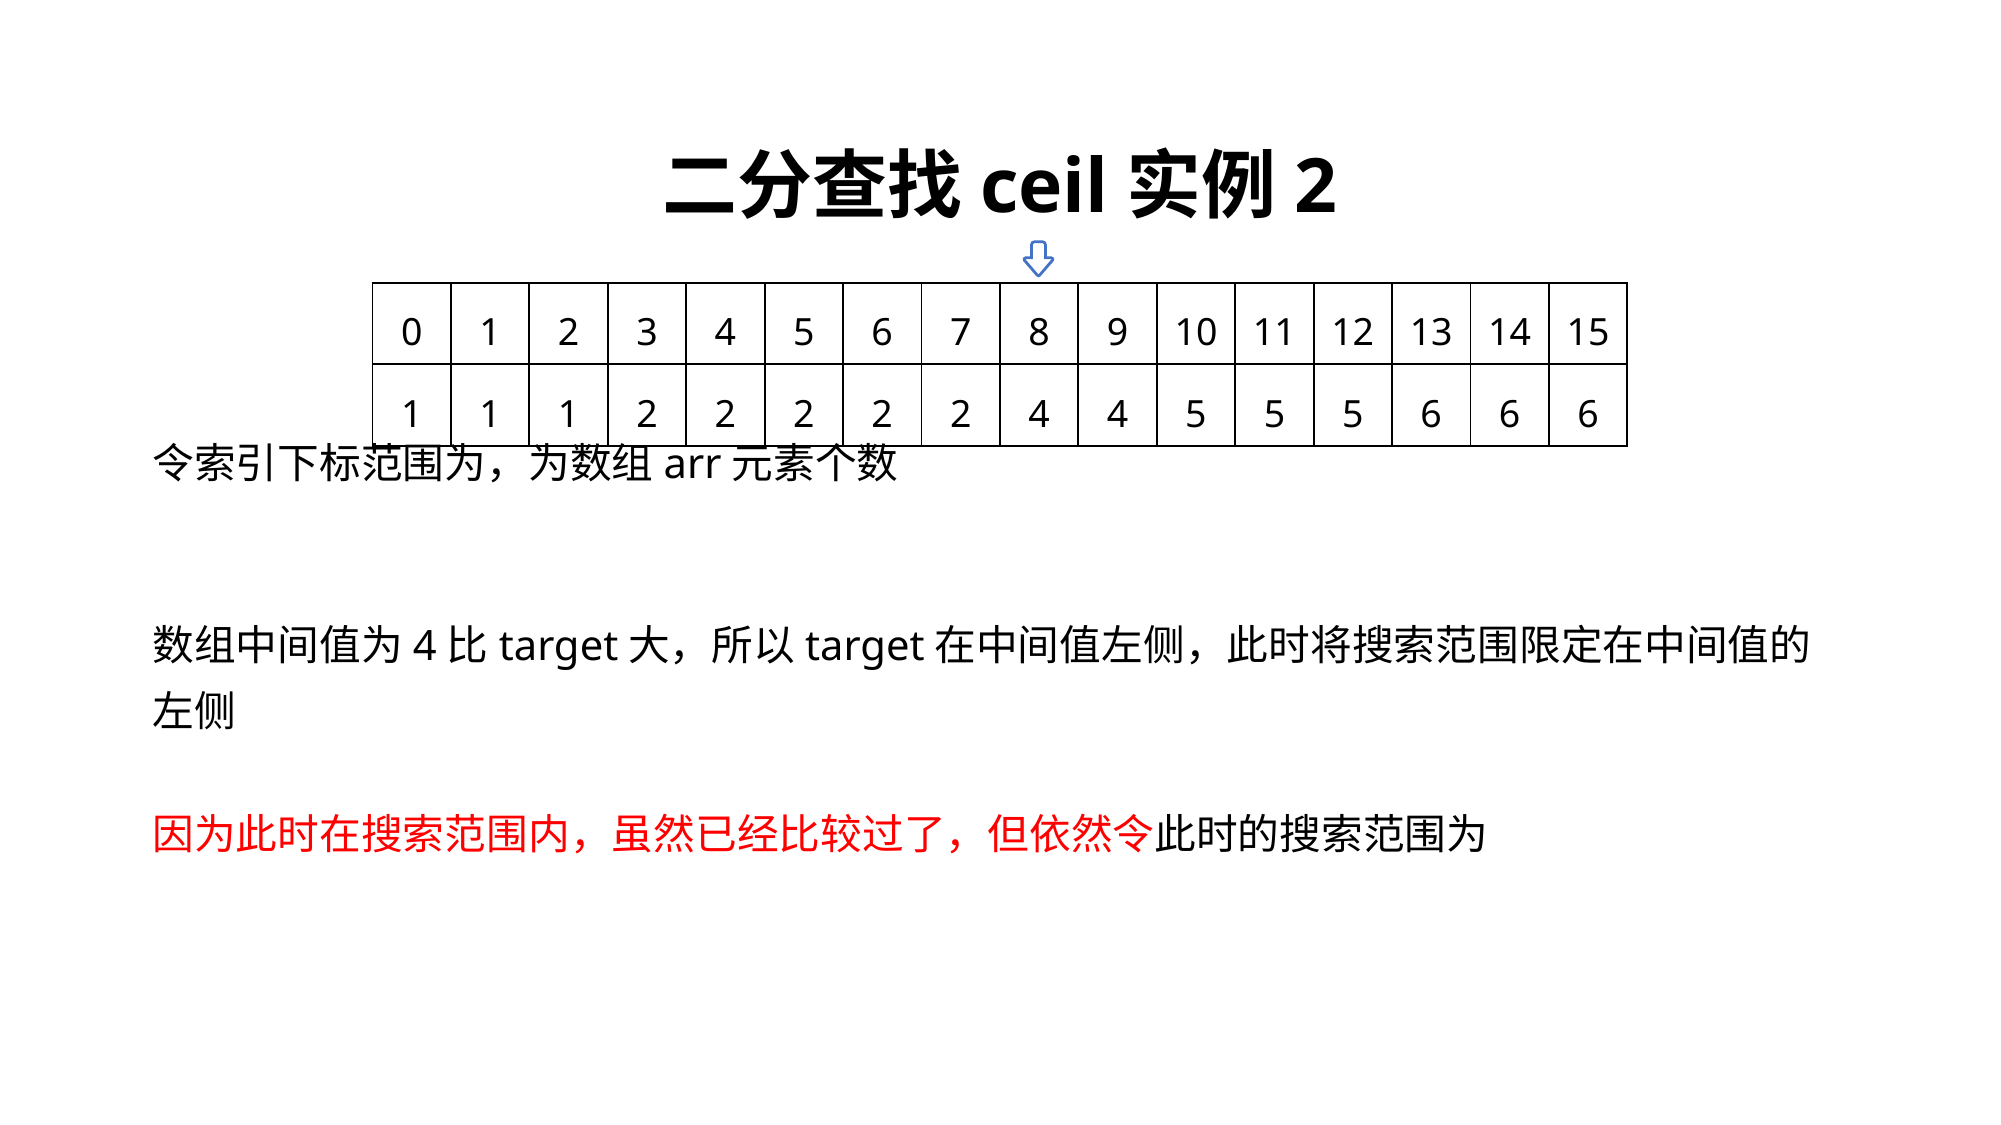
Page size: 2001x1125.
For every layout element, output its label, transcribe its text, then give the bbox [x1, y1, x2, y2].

table_cell 5 [1158, 365, 1234, 445]
table_header 6 [844, 284, 921, 363]
text_box [1022, 240, 1055, 278]
table_cell 5 [1315, 365, 1391, 445]
table_cell 2 [922, 365, 999, 445]
table_header 0 [373, 284, 450, 363]
table_cell 1 [530, 365, 607, 445]
table_header 9 [1079, 284, 1156, 363]
table_cell 2 [844, 365, 921, 445]
table_header 8 [1001, 284, 1077, 363]
table_cell 2 [766, 365, 842, 445]
table_header 10 [1158, 284, 1234, 363]
table_header 1 [452, 284, 528, 363]
title 二分查找ceil实例2 [137, 59, 1863, 278]
table_header 3 [609, 284, 685, 363]
table_header 14 [1471, 284, 1548, 363]
table_cell 4 [1001, 365, 1077, 445]
table_header 4 [687, 284, 764, 363]
table_header 13 [1393, 284, 1470, 363]
table_header 5 [766, 284, 842, 363]
table_header 2 [530, 284, 607, 363]
table_header 11 [1236, 284, 1313, 363]
table_cell 2 [687, 365, 764, 445]
table_cell 6 [1550, 365, 1626, 445]
table_cell 5 [1236, 365, 1313, 445]
table_cell 4 [1079, 365, 1156, 445]
table_cell 6 [1471, 365, 1548, 445]
table_header 15 [1550, 284, 1626, 363]
table_header 12 [1315, 284, 1391, 363]
table_header 7 [922, 284, 999, 363]
table_cell 2 [609, 365, 685, 445]
table_cell 1 [452, 365, 528, 445]
table_cell 1 [373, 365, 450, 445]
table_cell 6 [1393, 365, 1470, 445]
